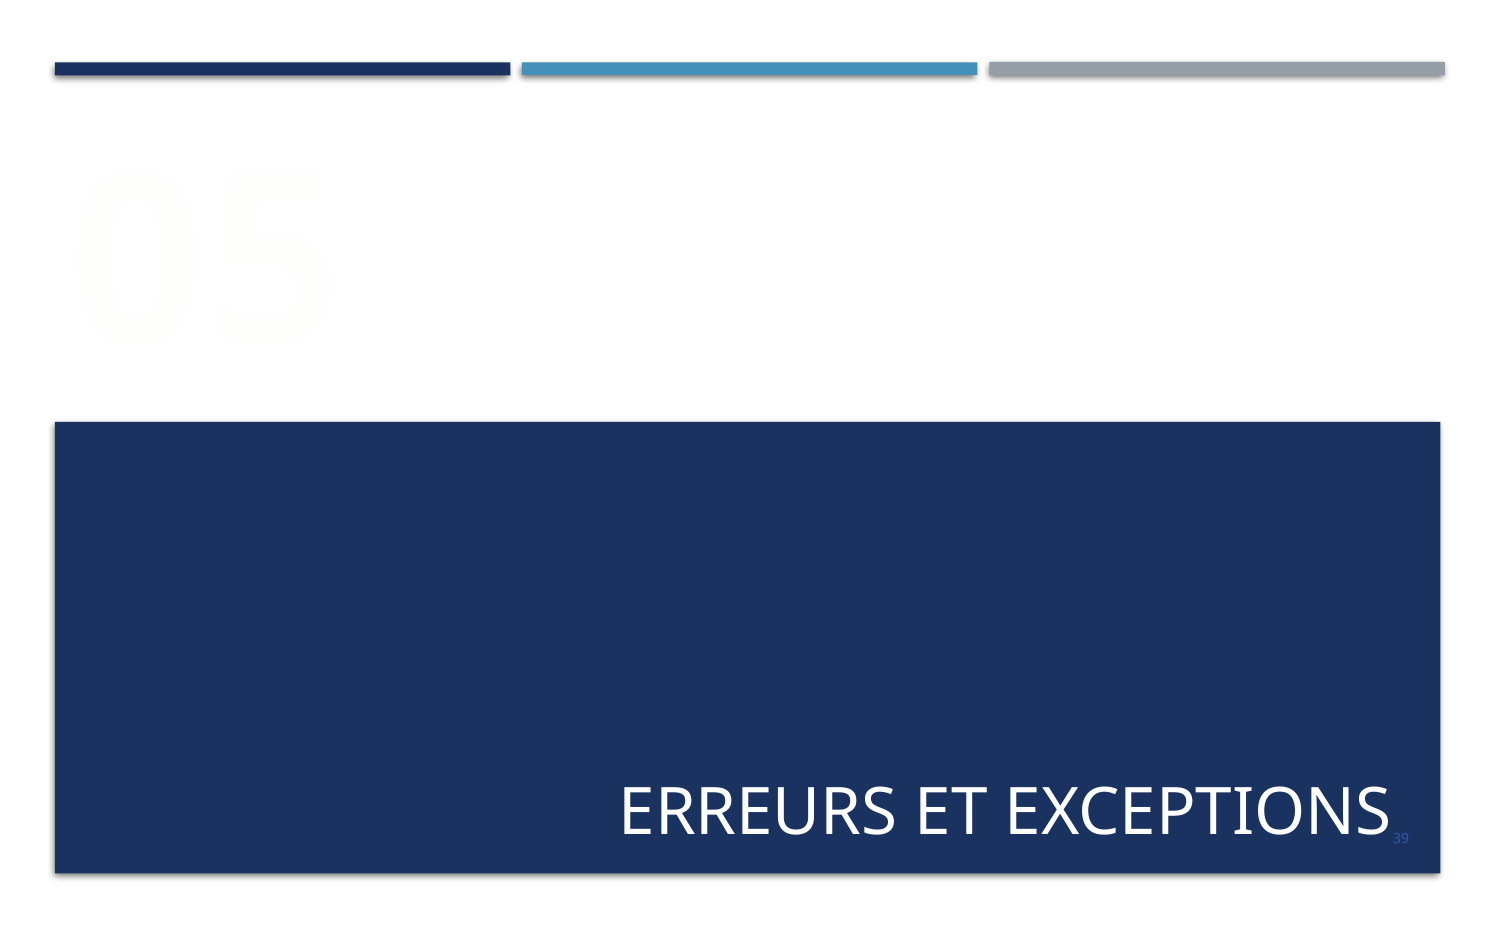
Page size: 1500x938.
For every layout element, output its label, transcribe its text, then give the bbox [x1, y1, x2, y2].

slide_number 39 [1298, 814, 1424, 865]
title Erreurs et exceptions [54, 745, 1407, 856]
text_box 05 [54, 96, 671, 687]
